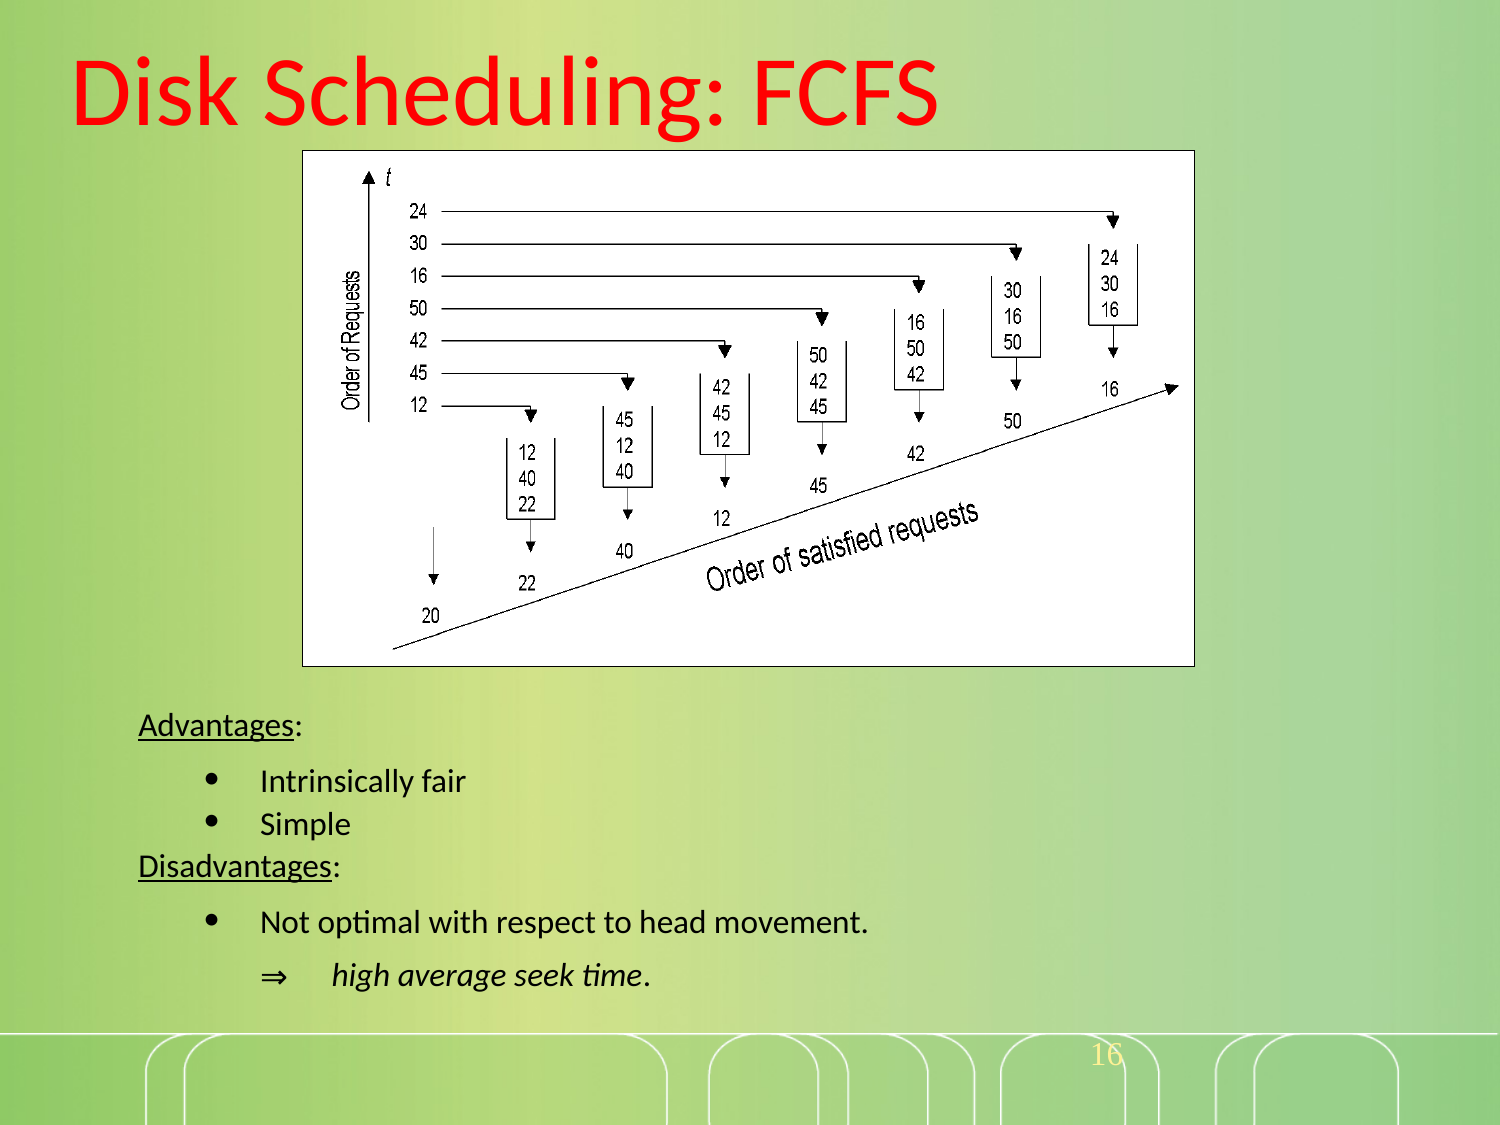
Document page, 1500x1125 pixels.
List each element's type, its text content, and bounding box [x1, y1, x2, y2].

picture [0, 0, 1500, 1125]
text_box ‹#› [1074, 1024, 1388, 1100]
list Advantages: Intrinsically fair Simple Disadvantages: Not optimal with respect to head movement. high average seek time. [53, 708, 1444, 1125]
title Disk Scheduling: FCFS [70, 39, 1435, 228]
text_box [302, 150, 1195, 667]
